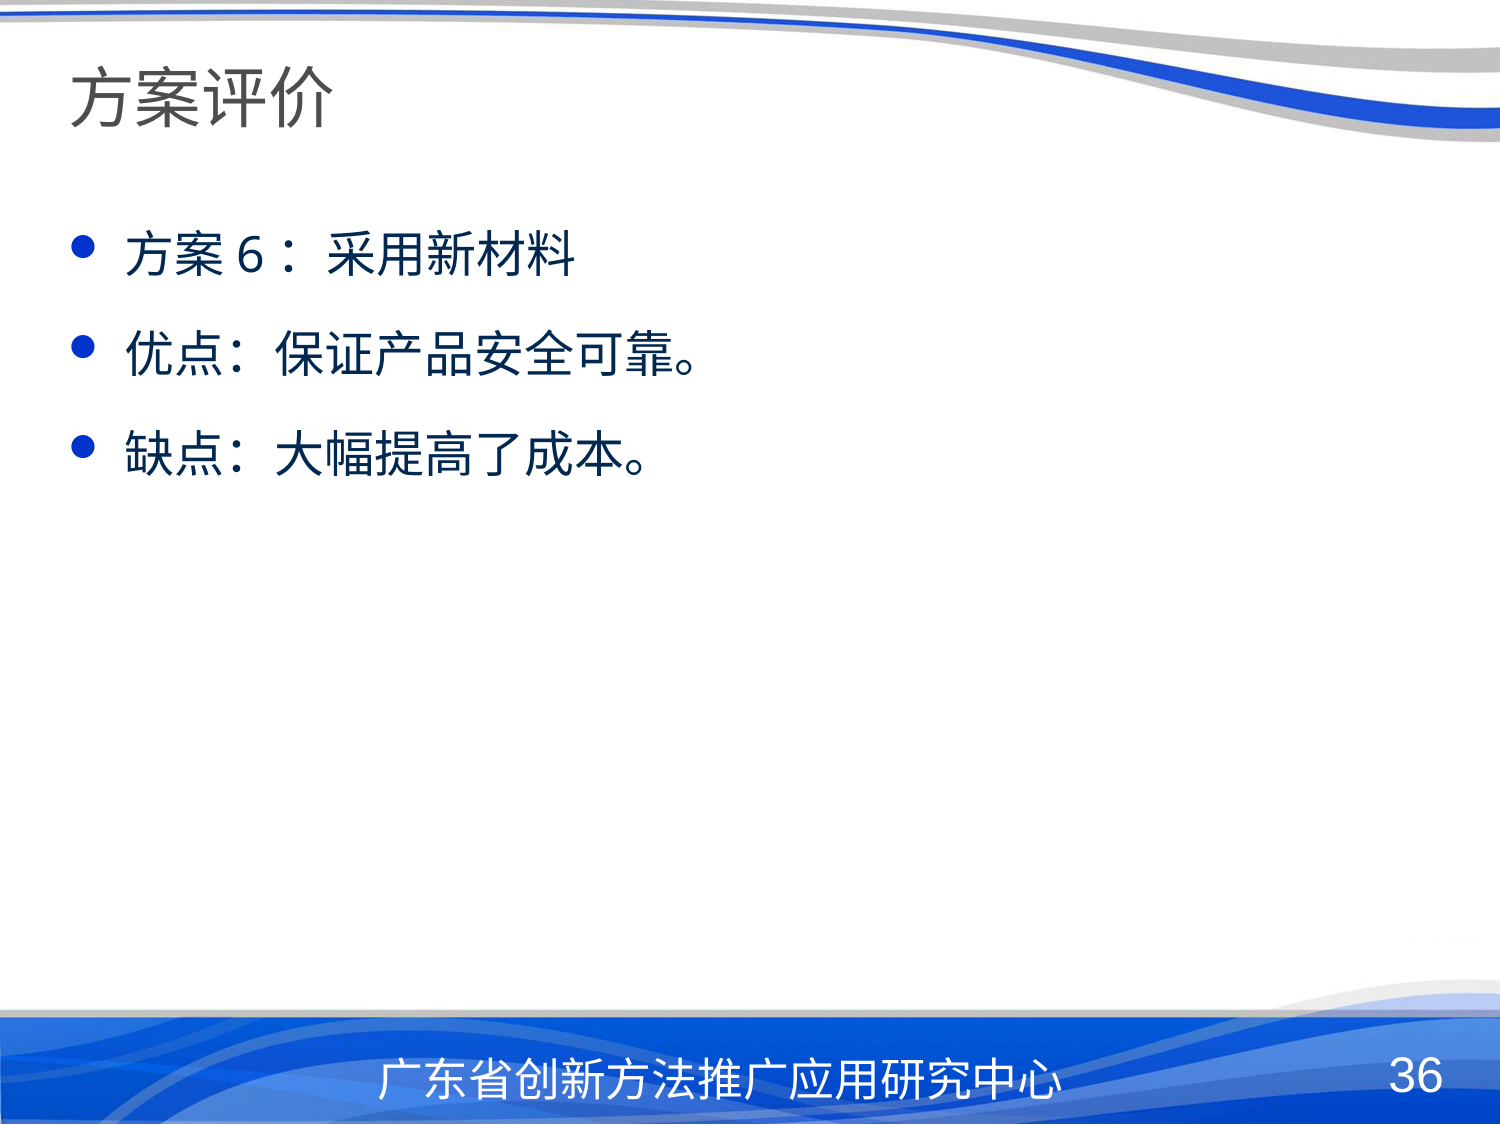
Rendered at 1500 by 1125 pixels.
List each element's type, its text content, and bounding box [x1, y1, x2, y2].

footer 广东省创新方法推广应用研究中心 [324, 1026, 1117, 1125]
list 方案6：采用新材料 优点：保证产品安全可靠。 缺点：大幅提高了成本。 [52, 184, 1460, 963]
title 方案评价 [52, 42, 1460, 150]
slide_number 36 [1117, 1034, 1460, 1114]
picture [0, 0, 1500, 1124]
